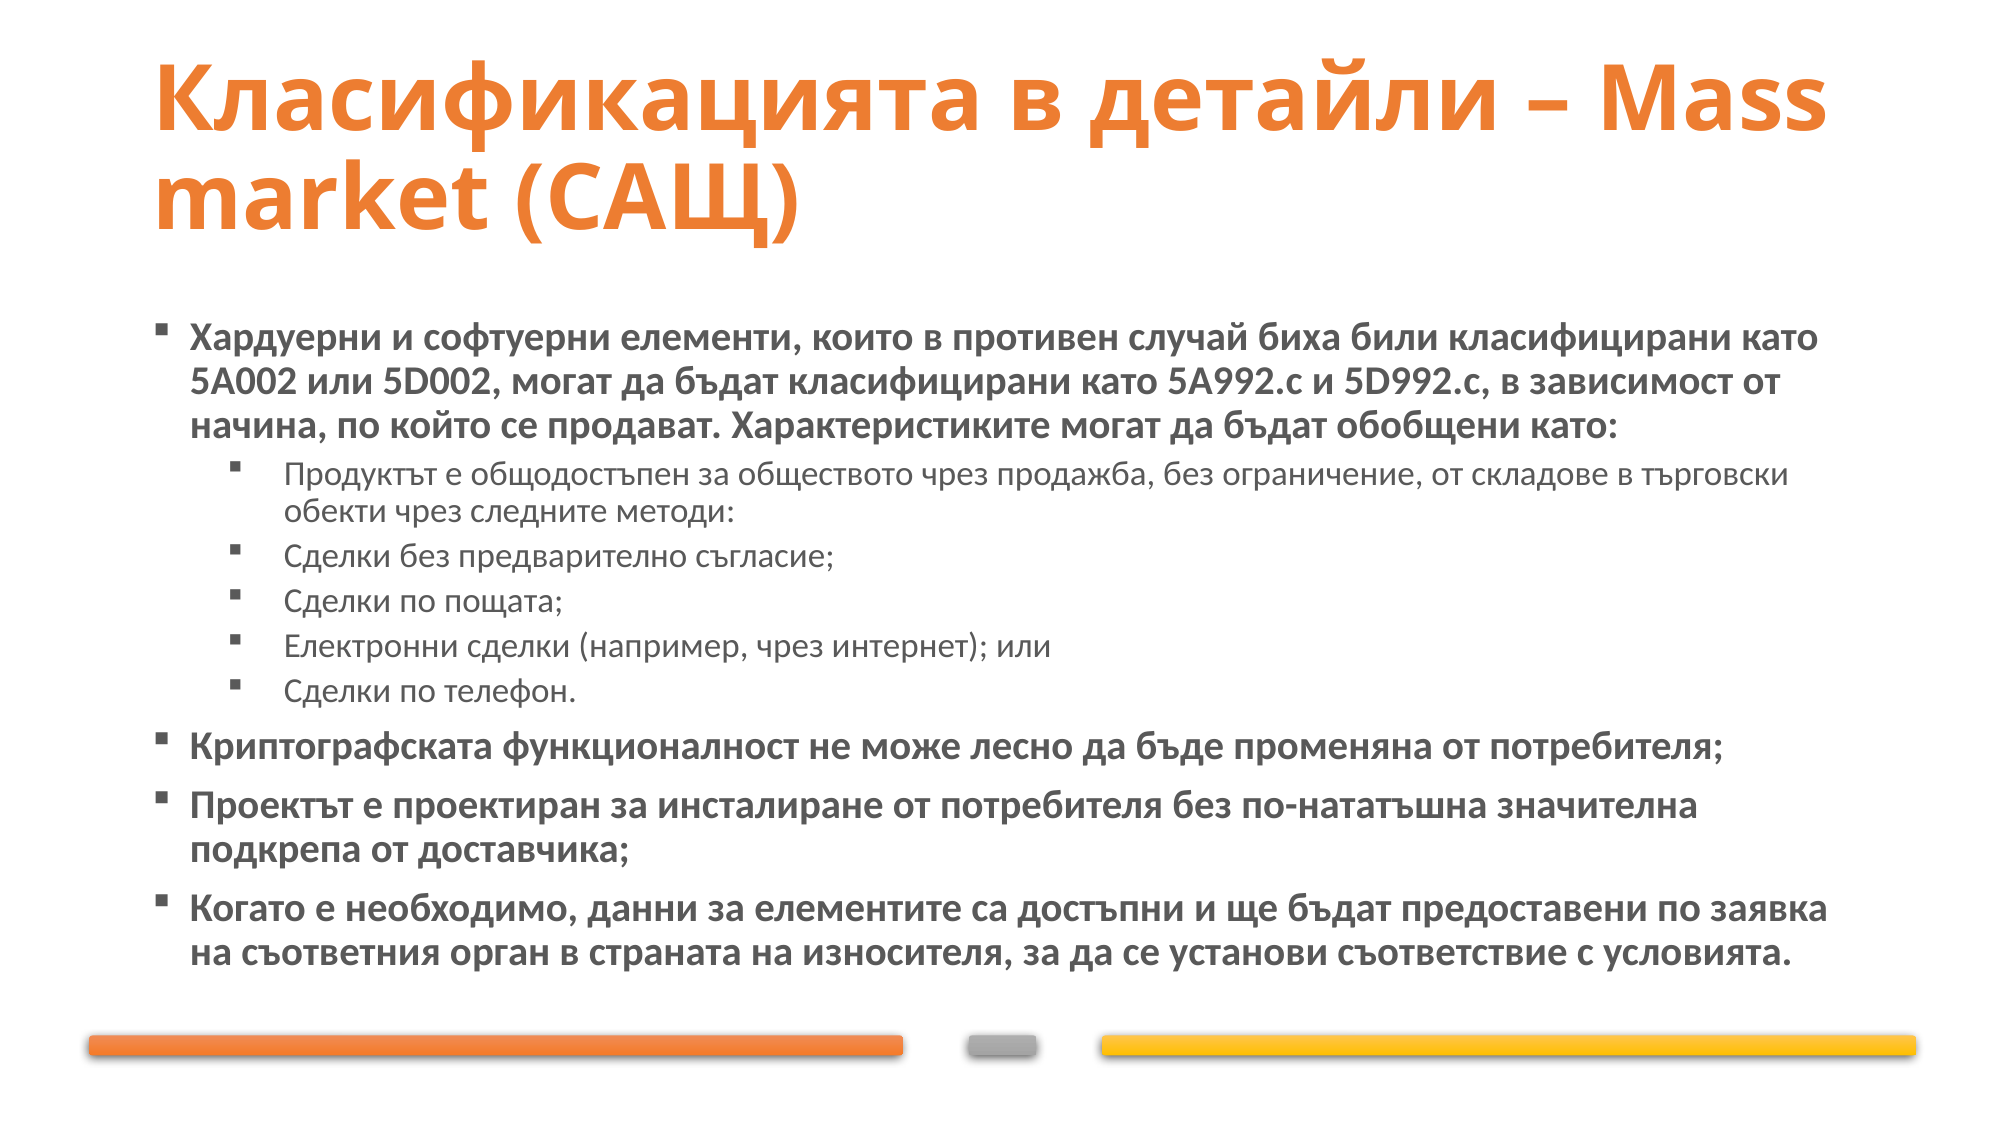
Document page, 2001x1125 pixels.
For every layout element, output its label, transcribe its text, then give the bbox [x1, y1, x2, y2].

list Хардуерни и софтуерни елементи, които в противен случай биха били класифицирани като 5A002 или 5D002, могат да бъдат класифицирани като 5A992.c и 5D992.c, в зависимост от начина, по който се продават. Характеристиките могат да бъдат обобщени като: Продуктът е общодостъпен за обществото чрез продажба, без ограничение, от складове в търговски обекти чрез следните методи: Сделки без предварително съгласие; Сделки по пощата; Електронни сделки (например, чрез интернет); или Сделки по телефон. Криптографската функционалност не може лесно да бъде променяна от потребителя; Проектът е проектиран за инсталиране от потребителя без по-нататъшна значителна подкрепа от доставчика; Когато е необходимо, данни за елементите са достъпни и ще бъдат предоставени по заявка на съответния орган в страната на износителя, за да се установи съответствие с условията. [137, 307, 1863, 1014]
title Класификацията в детайли – Mass market (САЩ) [137, 41, 1863, 259]
